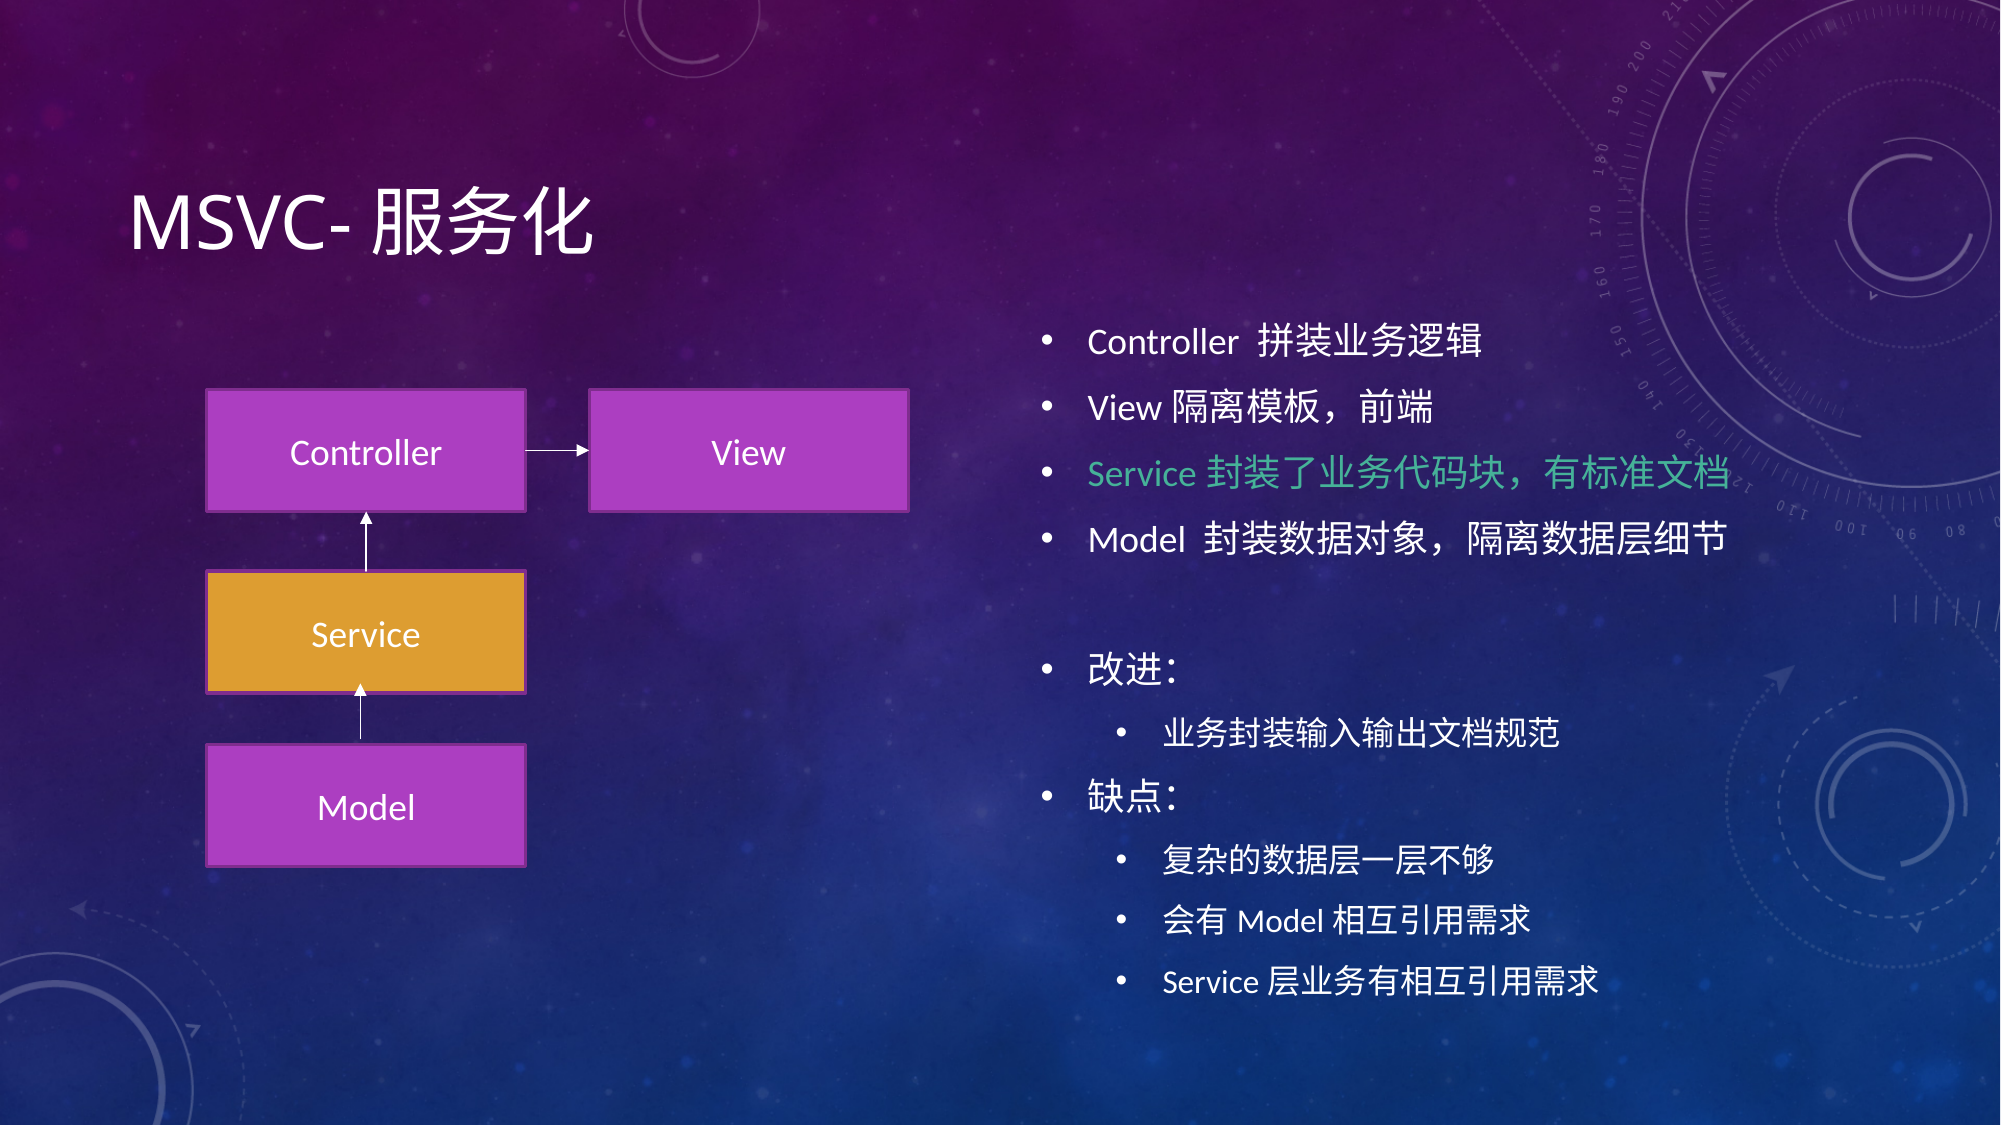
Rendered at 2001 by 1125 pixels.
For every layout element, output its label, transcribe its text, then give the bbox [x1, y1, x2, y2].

text_box Service [205, 569, 527, 695]
list Controller 拼装业务逻辑 View隔离模板，前端 Service封装了业务代码块，有标准文档 Model 封装数据对象，隔离数据层细节 改进： 业务封装输入输出文档规范 缺点： 复杂的数据层一层不够 会有Model相互引用需求 Service层业务有相互引用需求 [1025, 288, 1775, 1029]
text_box View [588, 388, 910, 513]
text_box Model [205, 743, 527, 868]
text_box Controller [205, 388, 527, 513]
title MSVC-服务化 [112, 99, 1775, 339]
picture [0, 0, 2001, 1125]
